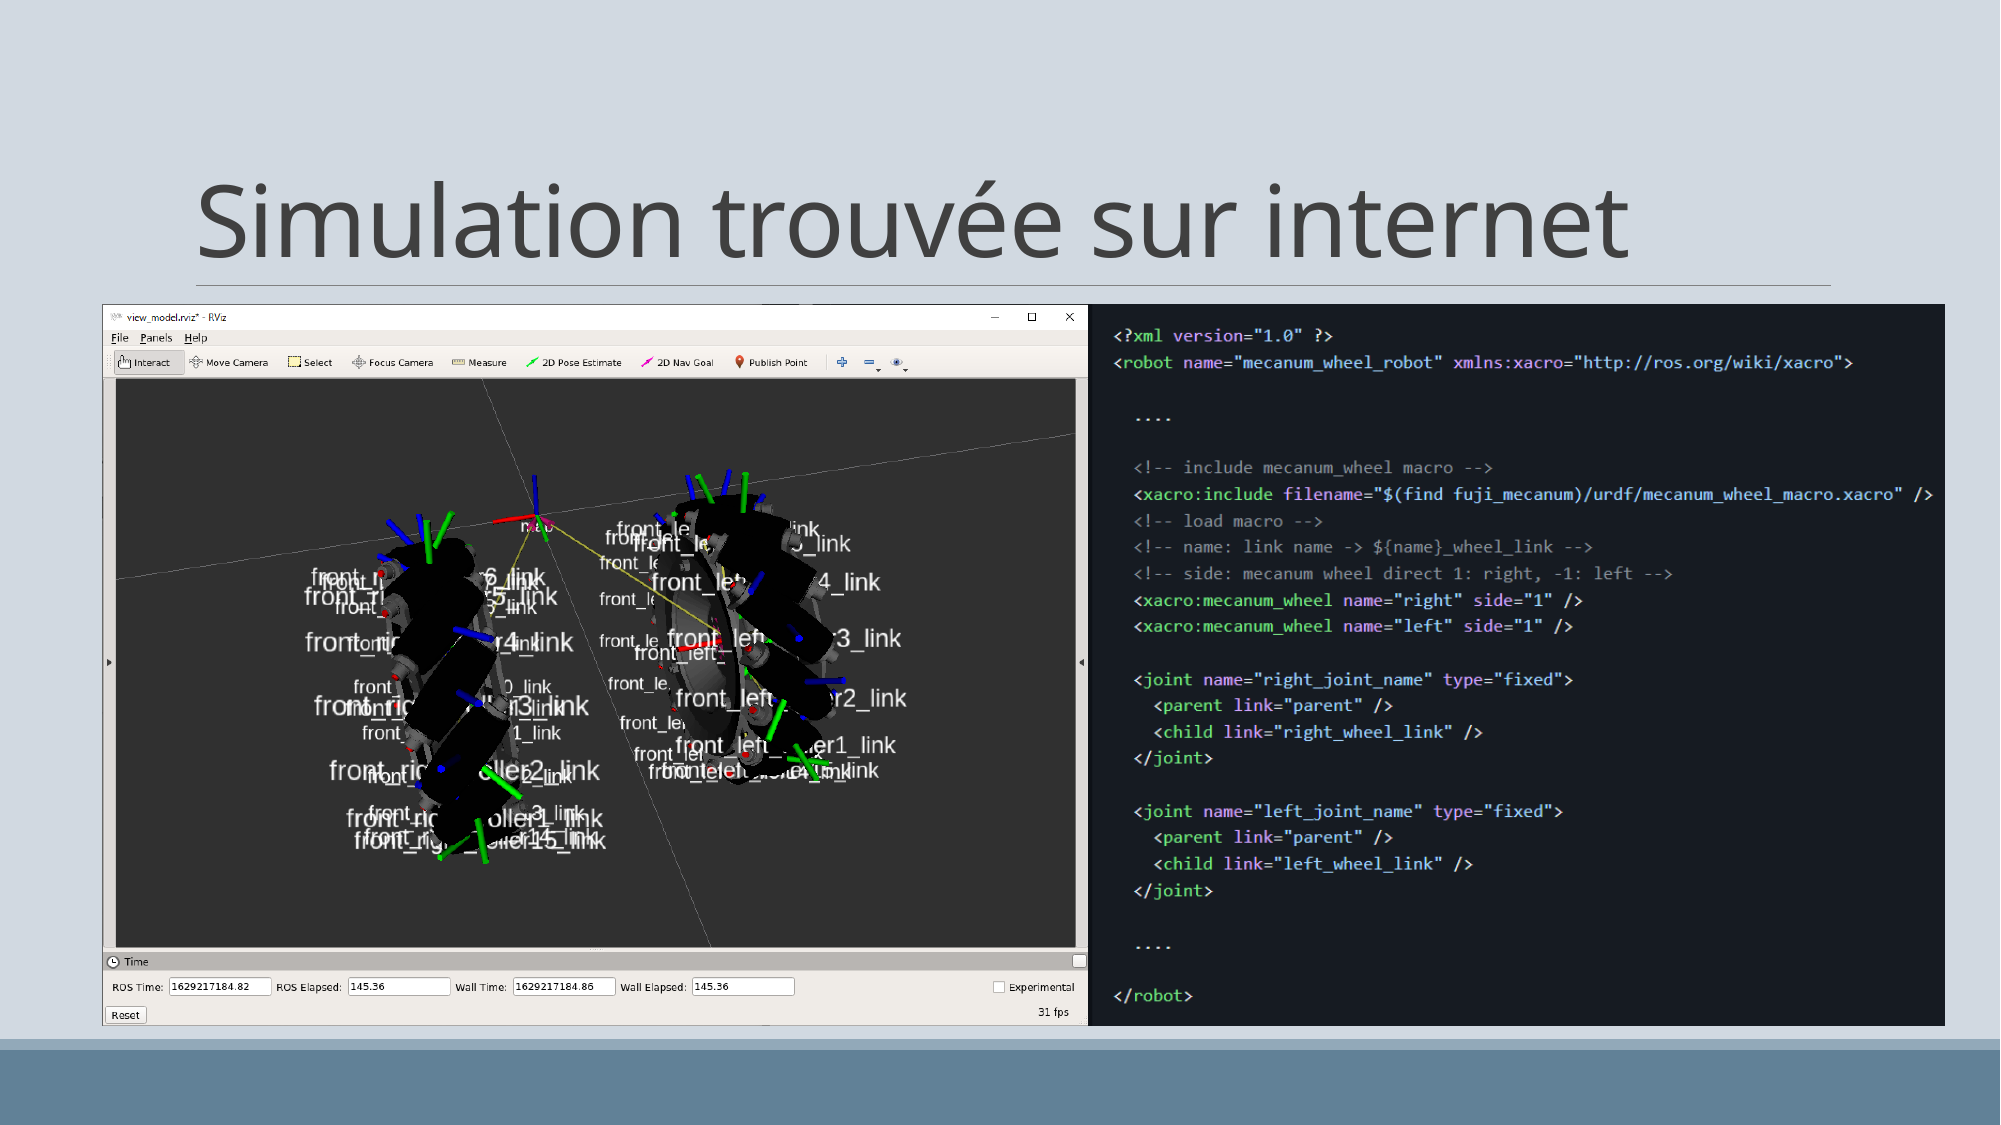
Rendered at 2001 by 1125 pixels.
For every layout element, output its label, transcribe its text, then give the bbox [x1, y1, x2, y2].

picture [101, 304, 1945, 1026]
title Simulation trouvée sur internet [180, 47, 1830, 285]
